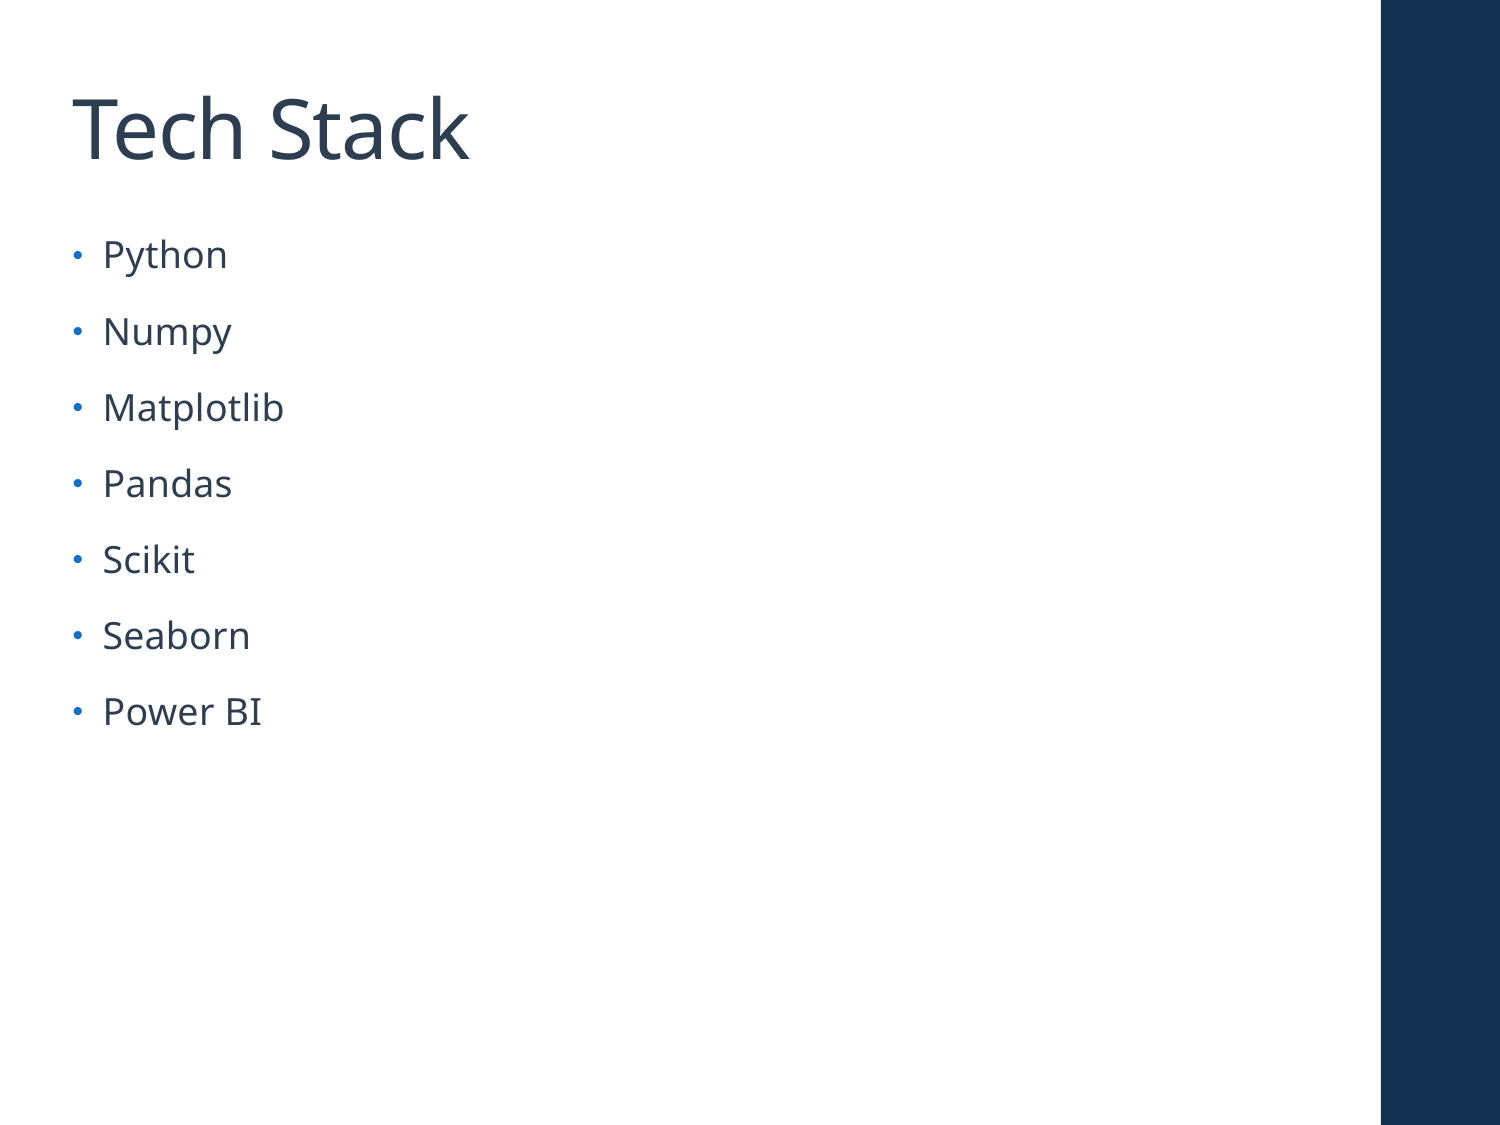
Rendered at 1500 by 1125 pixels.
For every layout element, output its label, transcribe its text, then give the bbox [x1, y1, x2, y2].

title Tech Stack [57, 61, 1251, 186]
list Python Numpy Matplotlib Pandas Scikit Seaborn Power BI [57, 227, 1318, 1014]
